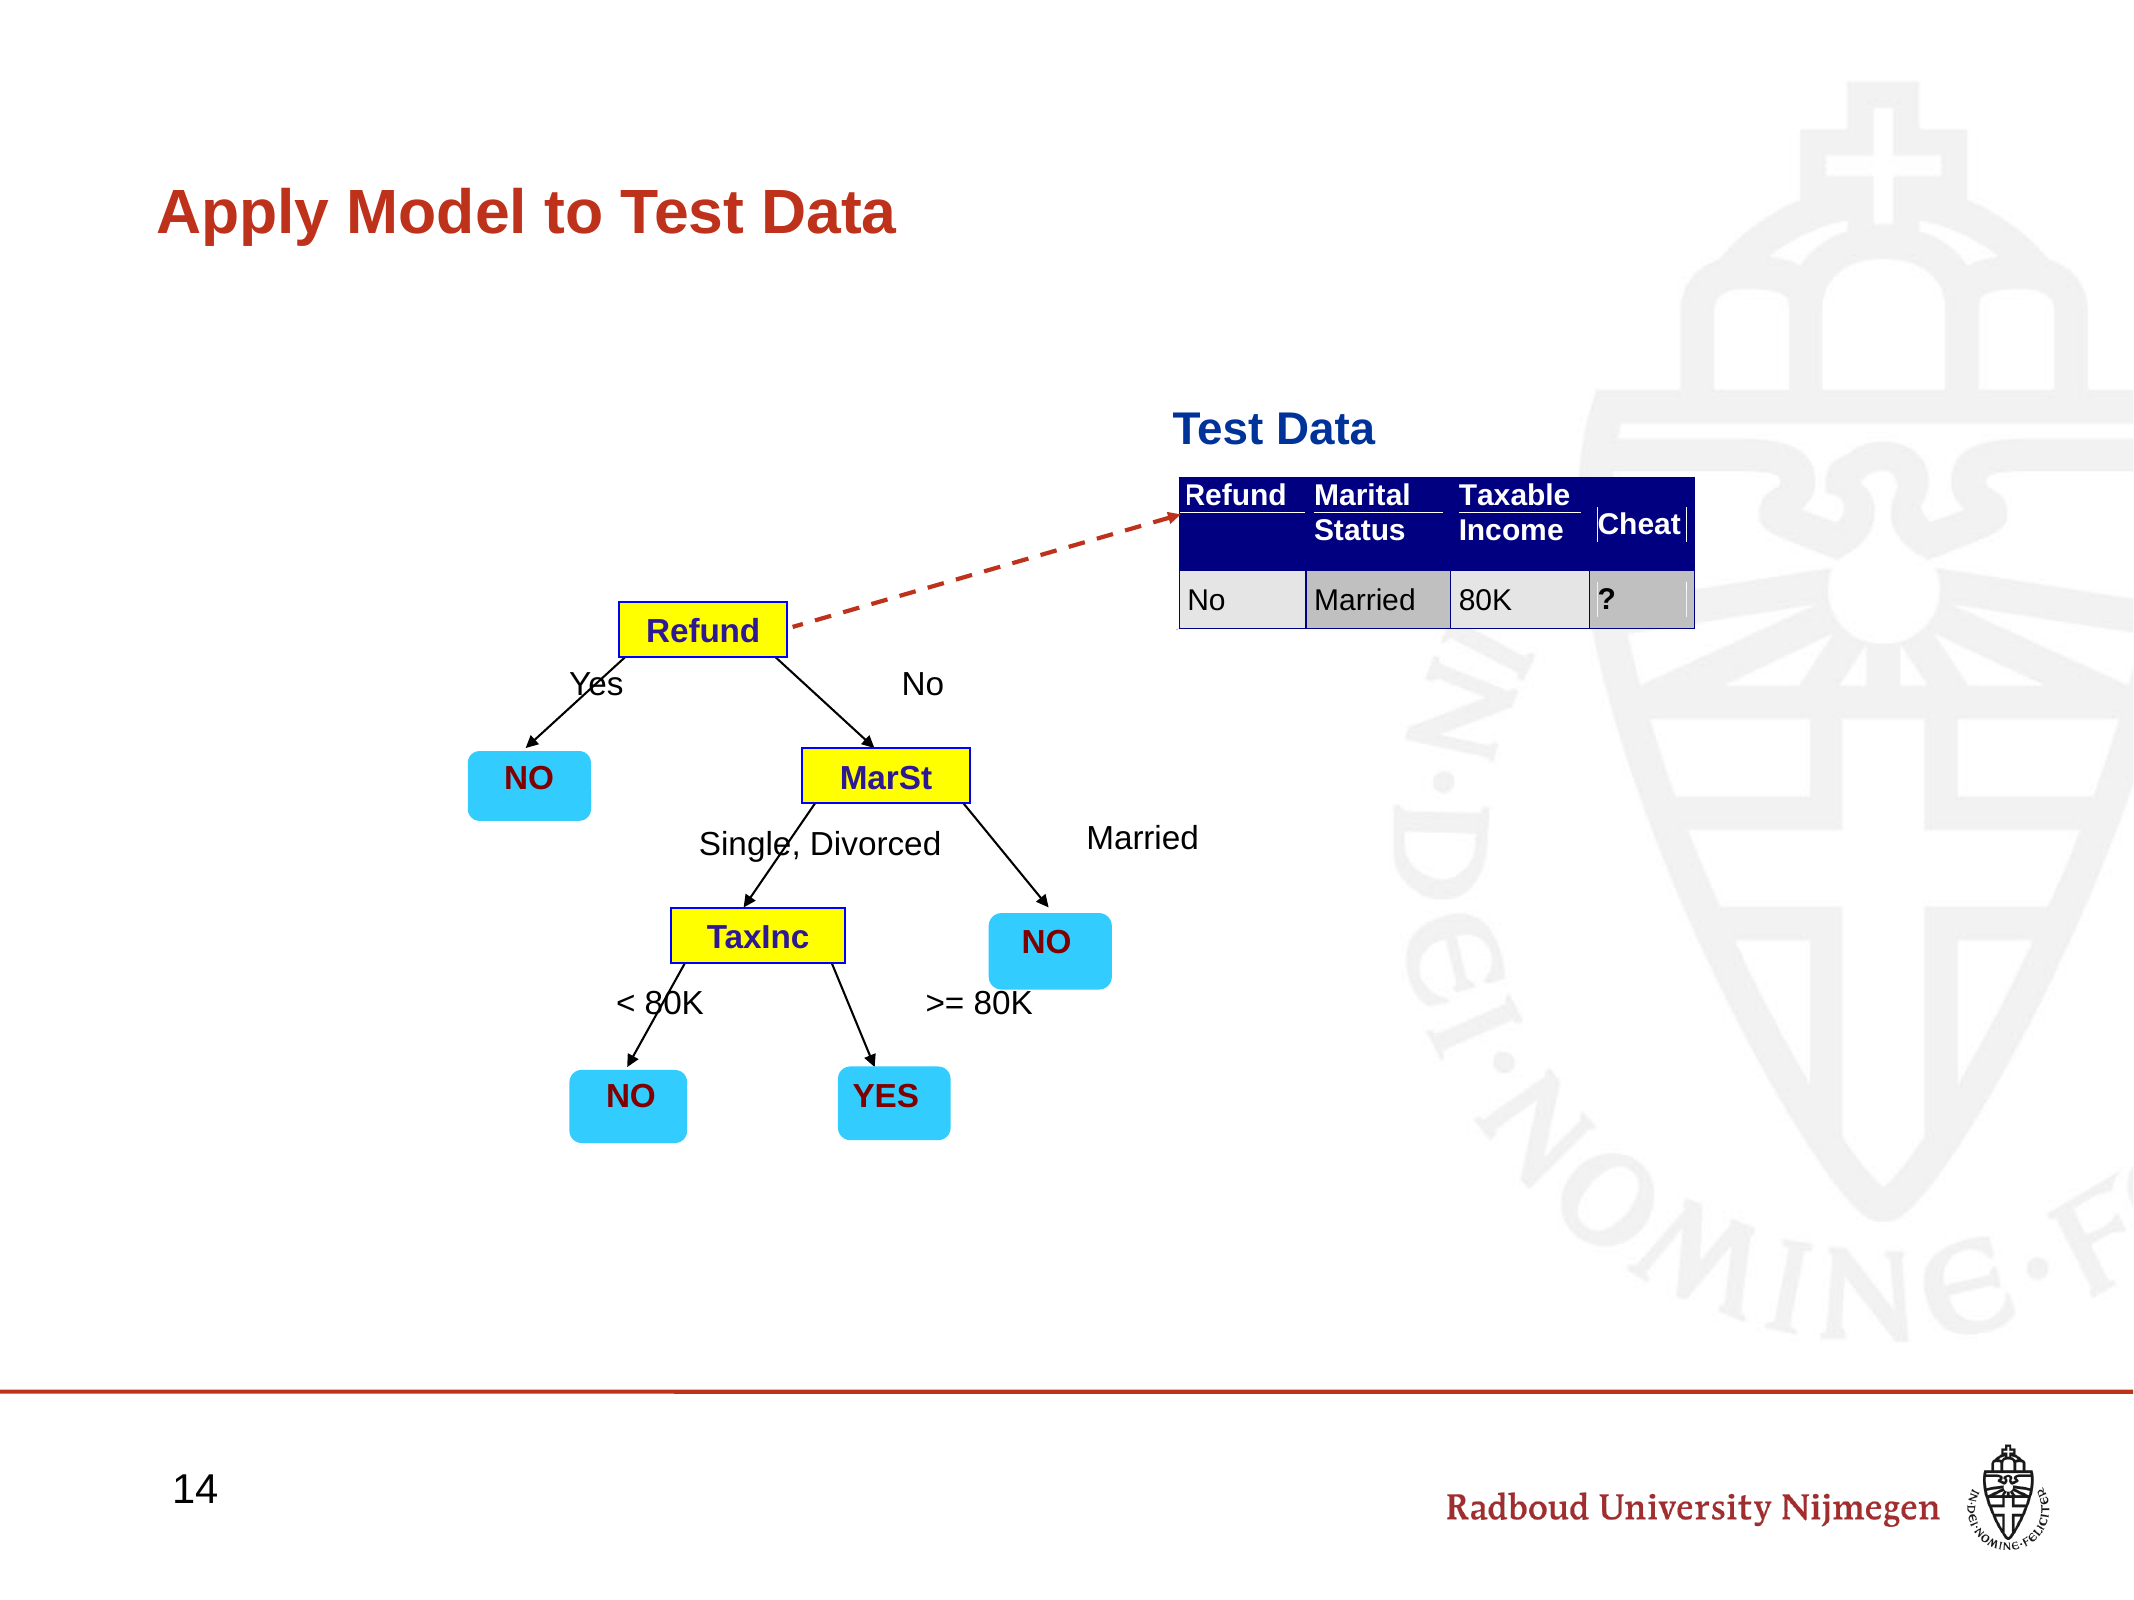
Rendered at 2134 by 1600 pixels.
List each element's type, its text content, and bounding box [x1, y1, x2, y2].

title Apply Model to Test Data [147, 162, 1961, 336]
slide_number 14 [157, 1444, 655, 1530]
picture [0, 1394, 2134, 1600]
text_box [467, 601, 1168, 1143]
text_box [1167, 476, 1717, 664]
text_box Test Data [1142, 401, 1406, 462]
picture [0, 0, 2134, 1389]
